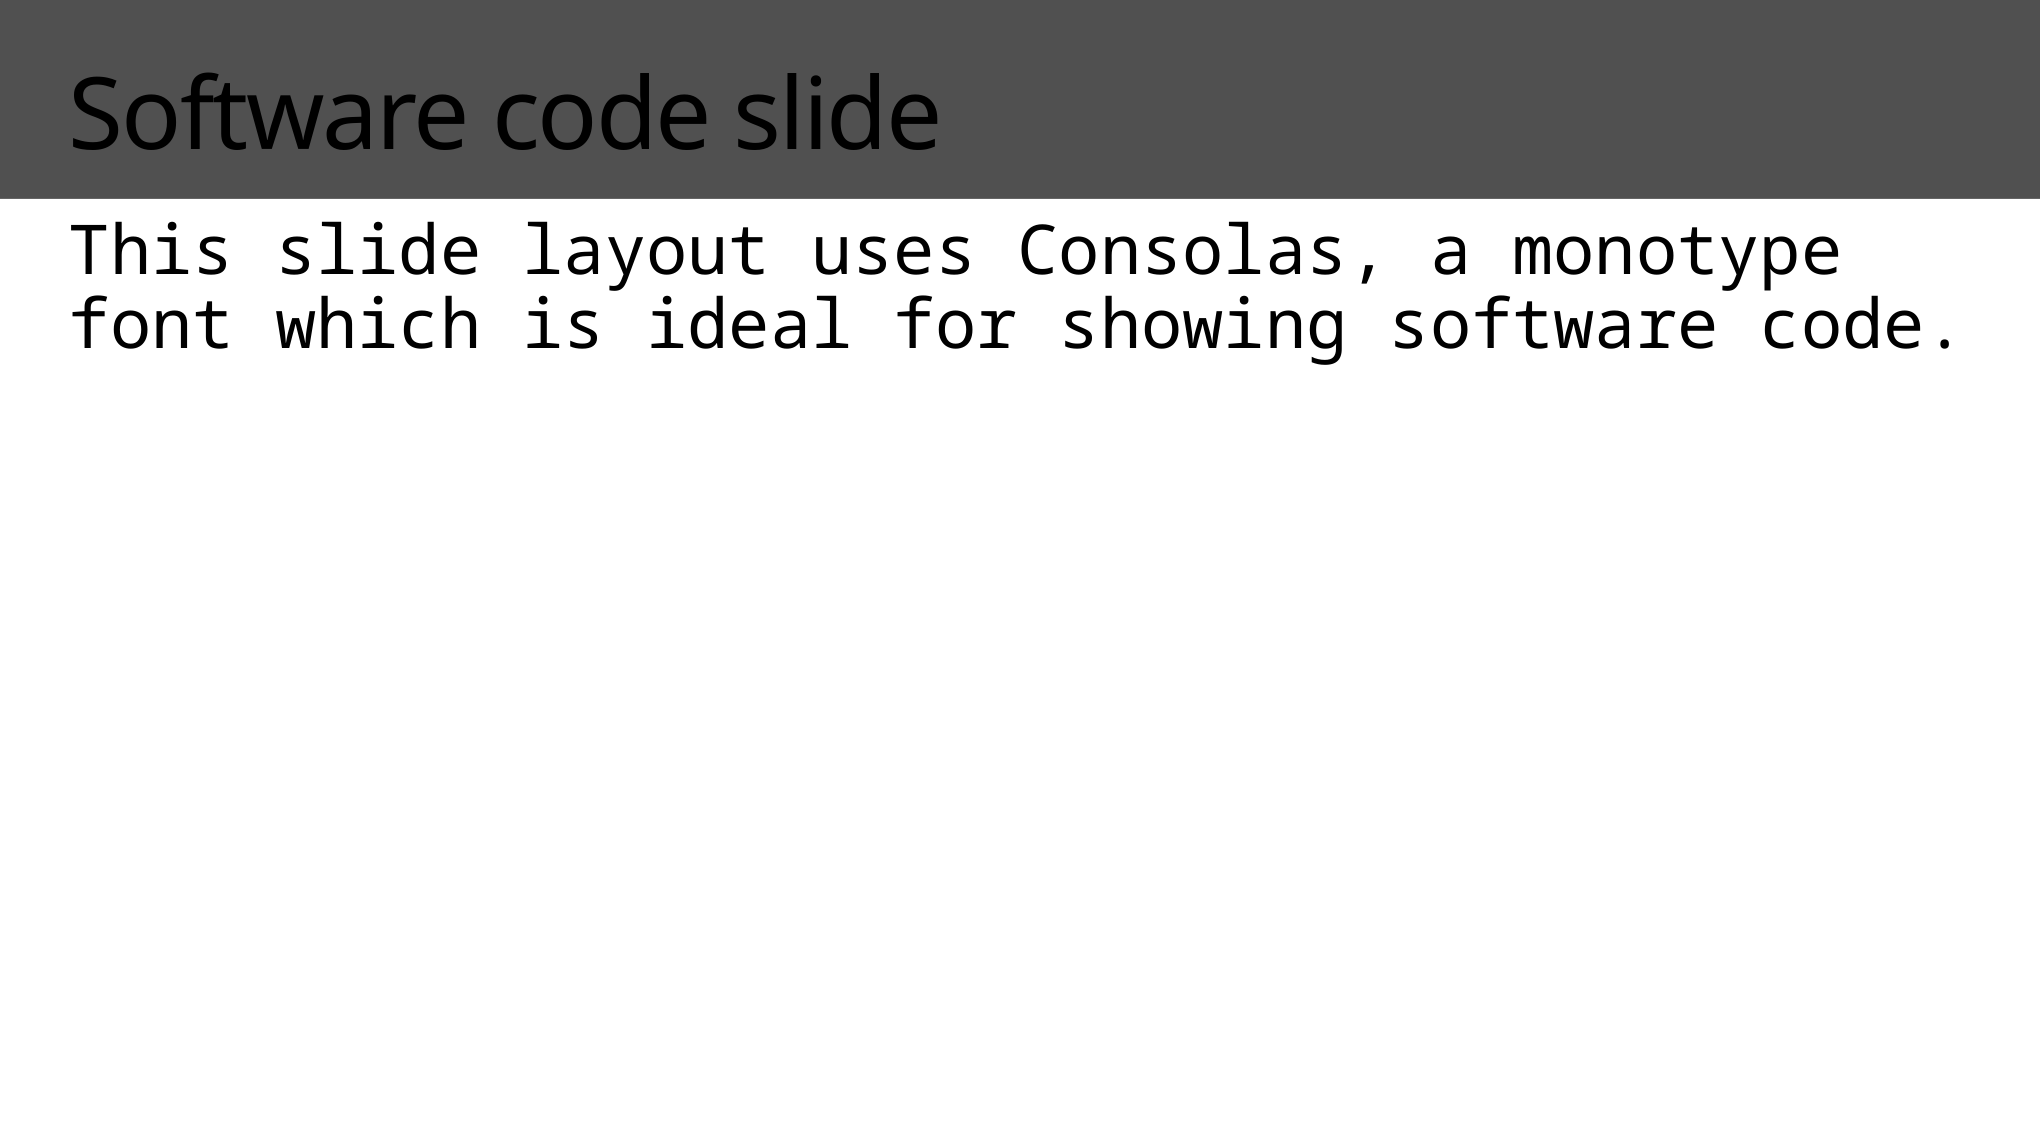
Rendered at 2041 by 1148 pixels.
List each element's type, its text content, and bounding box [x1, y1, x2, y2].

list This slide layout uses Consolas, a monotype font which is ideal for showing software code. [45, 200, 1996, 528]
title Software code slide [45, 48, 1996, 199]
